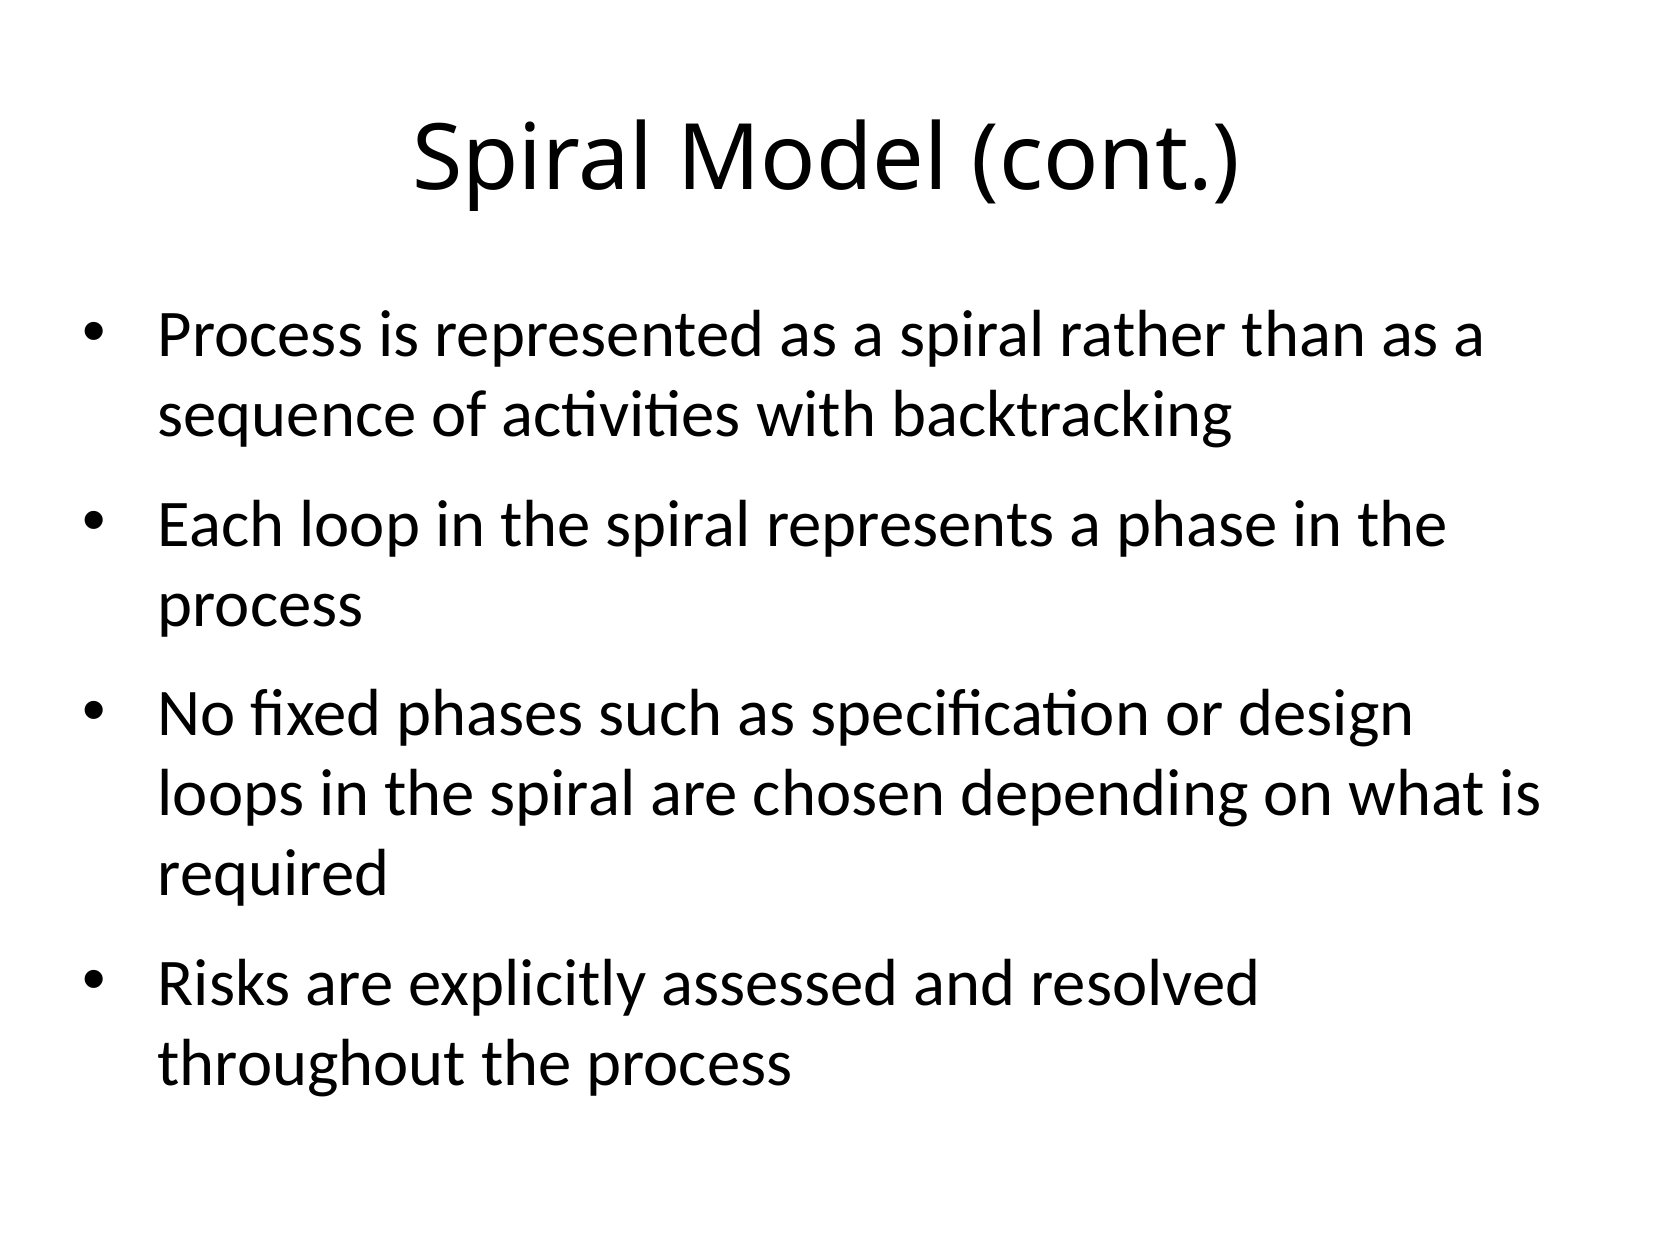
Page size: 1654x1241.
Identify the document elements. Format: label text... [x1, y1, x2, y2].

title Spiral Model (cont.) [82, 49, 1571, 257]
list Process is represented as a spiral rather than as a sequence of activities with backtracking Each loop in the spiral represents a phase in the process No fixed phases such as specification or design loops in the spiral are chosen depending on what is required Risks are explicitly assessed and resolved throughout the process [82, 290, 1571, 1109]
